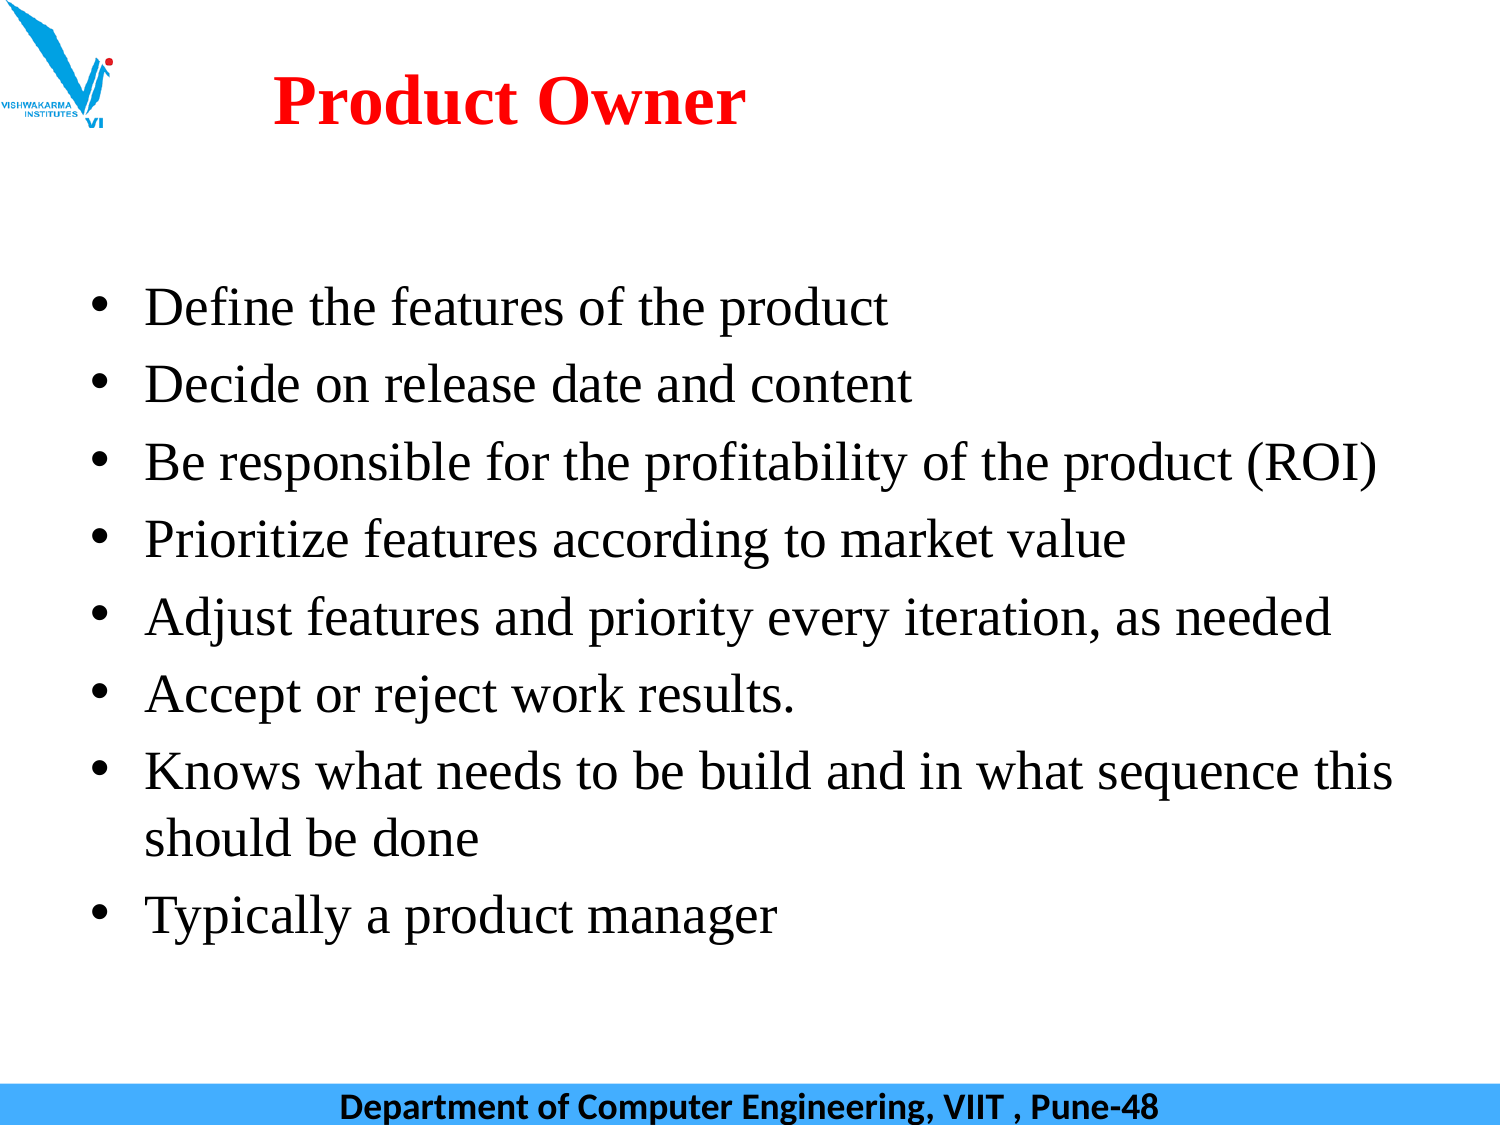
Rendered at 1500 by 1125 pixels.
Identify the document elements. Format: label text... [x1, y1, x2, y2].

text_box Department of Computer Engineering, VIIT , Pune-48 [0, 1082, 1500, 1125]
list Define the features of the product Decide on release date and content Be responsible for the profitability of the product (ROI) Prioritize features according to market value Adjust features and priority every iteration, as needed Accept or reject work results. Knows what needs to be build and in what sequence this should be done Typically a product manager [75, 262, 1425, 1005]
picture [0, 0, 121, 135]
title Product Owner [75, 45, 763, 233]
